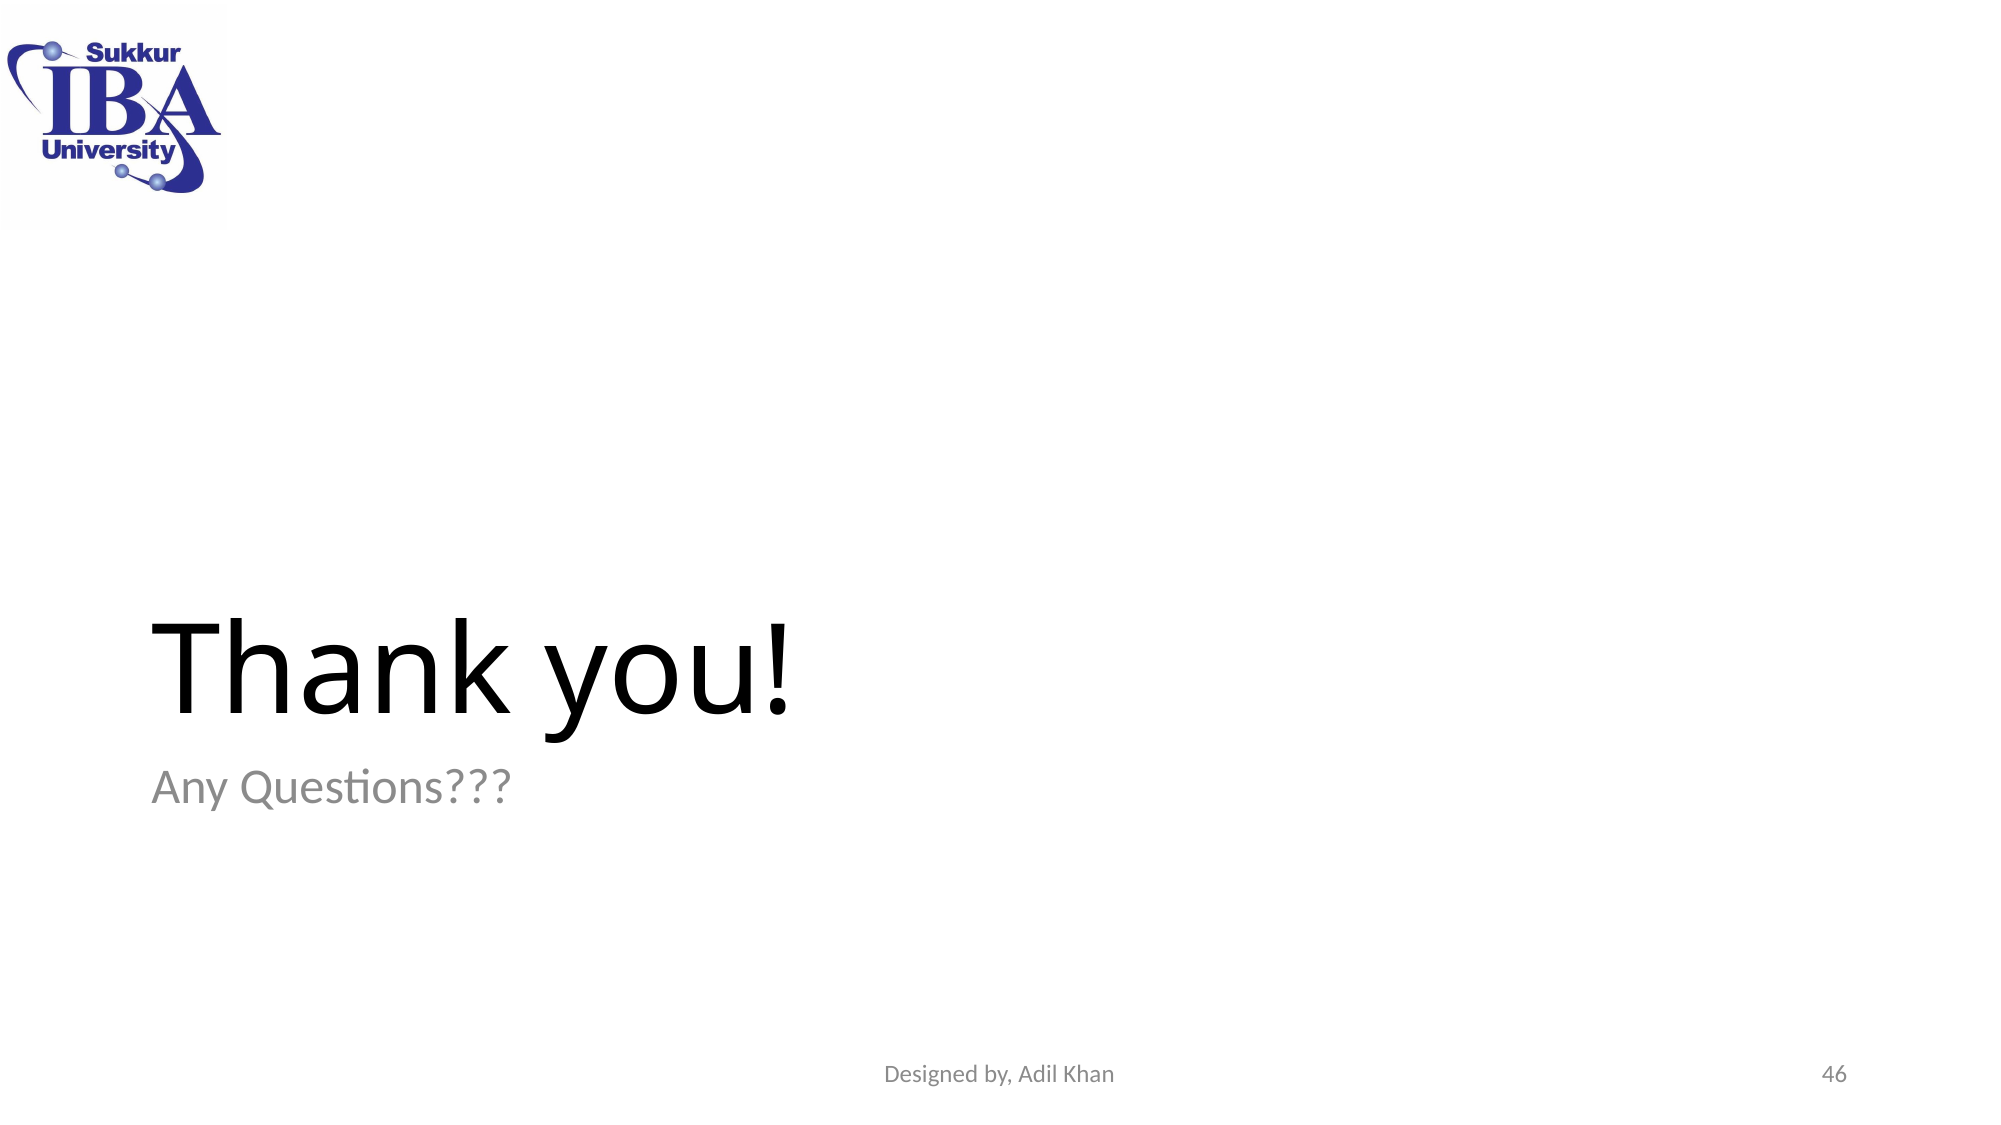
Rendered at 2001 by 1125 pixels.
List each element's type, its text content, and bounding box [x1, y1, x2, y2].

picture [1, 4, 227, 230]
slide_number 46 [1412, 1042, 1863, 1103]
title Thank you! [136, 280, 1862, 749]
list Any Questions??? [136, 752, 1862, 999]
footer Designed by, Adil Khan [662, 1042, 1338, 1103]
